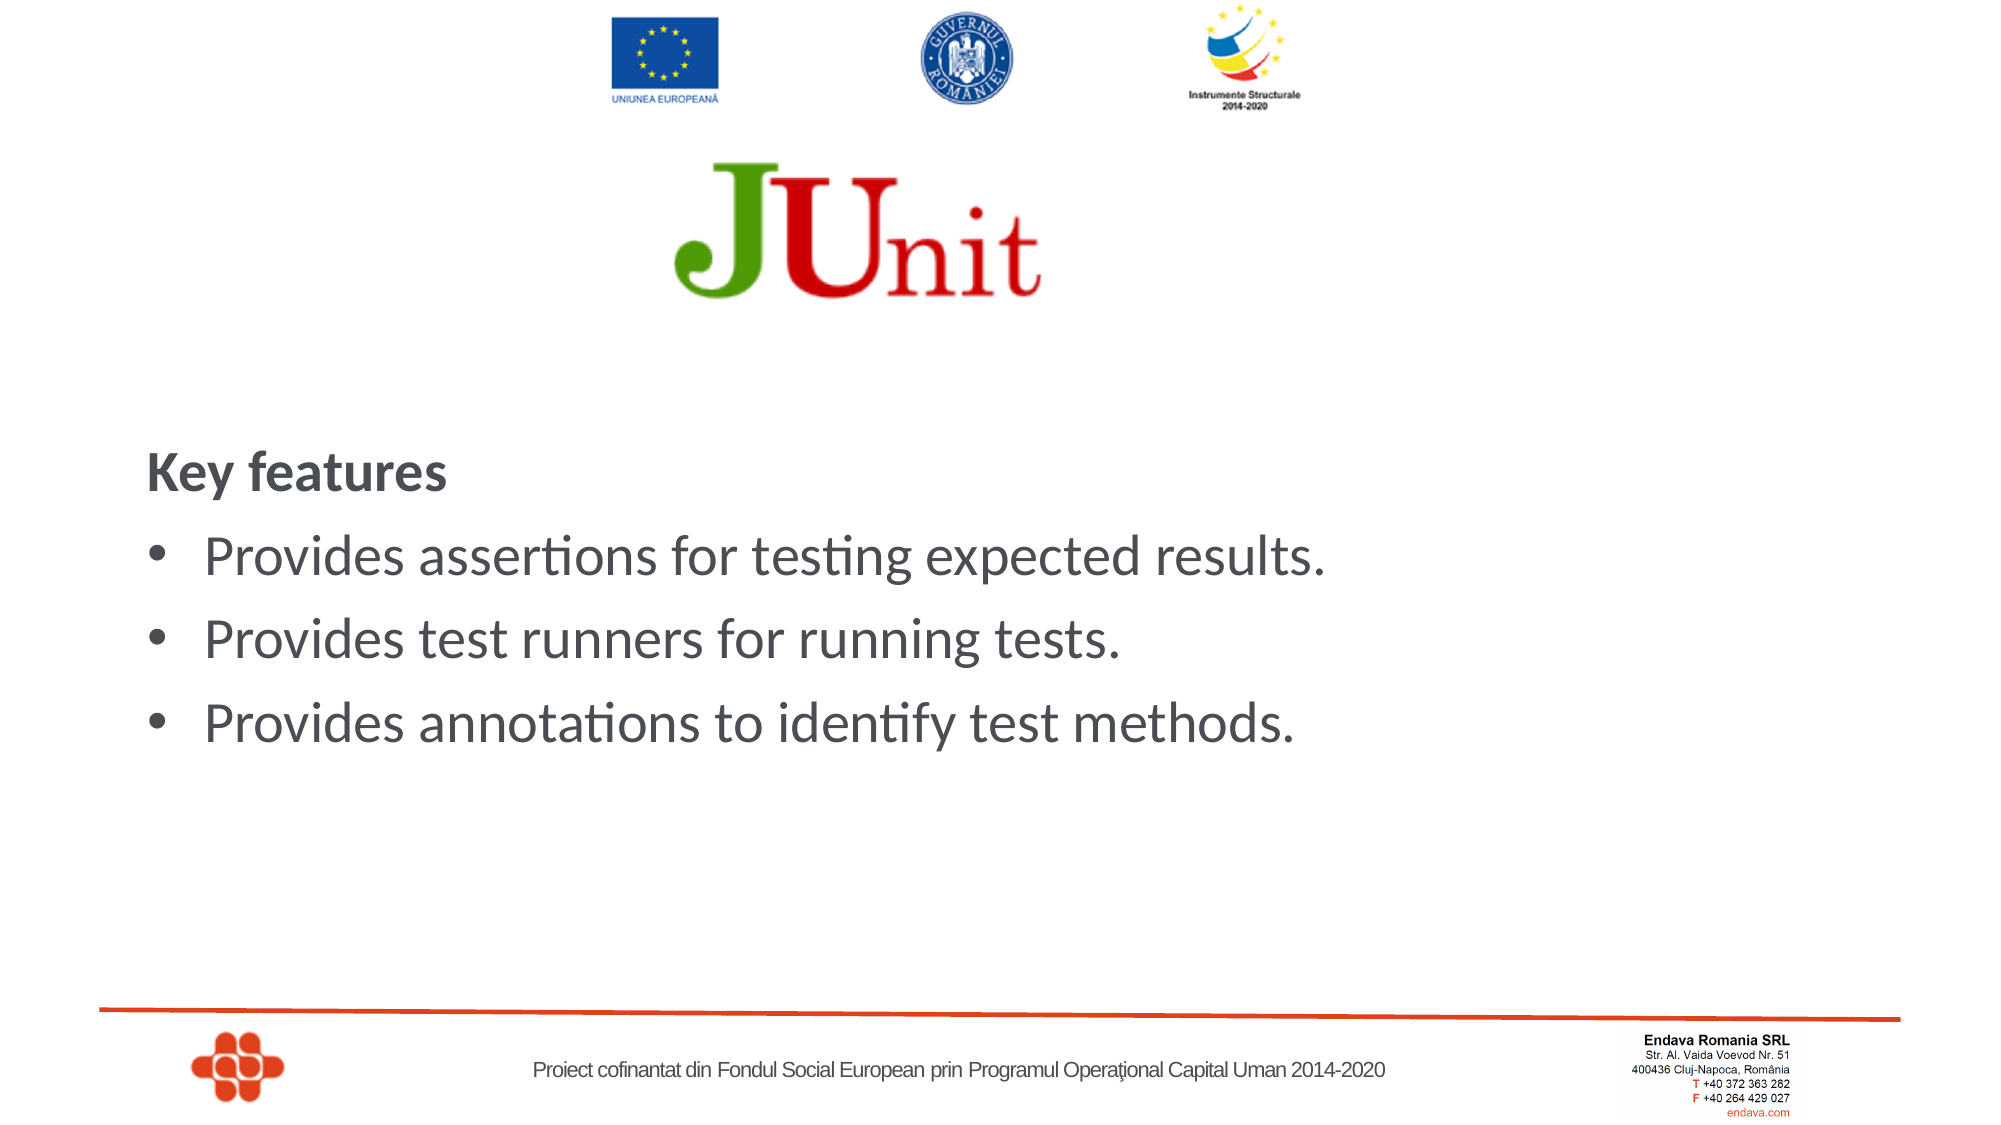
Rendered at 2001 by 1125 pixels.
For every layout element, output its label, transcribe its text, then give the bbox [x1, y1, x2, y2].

picture [136, 1016, 368, 1115]
picture [1618, 1024, 1809, 1124]
picture [655, 150, 1062, 314]
picture [1164, 0, 1332, 126]
picture [855, 0, 1069, 121]
picture [558, 0, 772, 126]
list Key features Provides assertions for testing expected results. Provides test runners for running tests. Provides annotations to identify test methods. [132, 425, 1735, 822]
